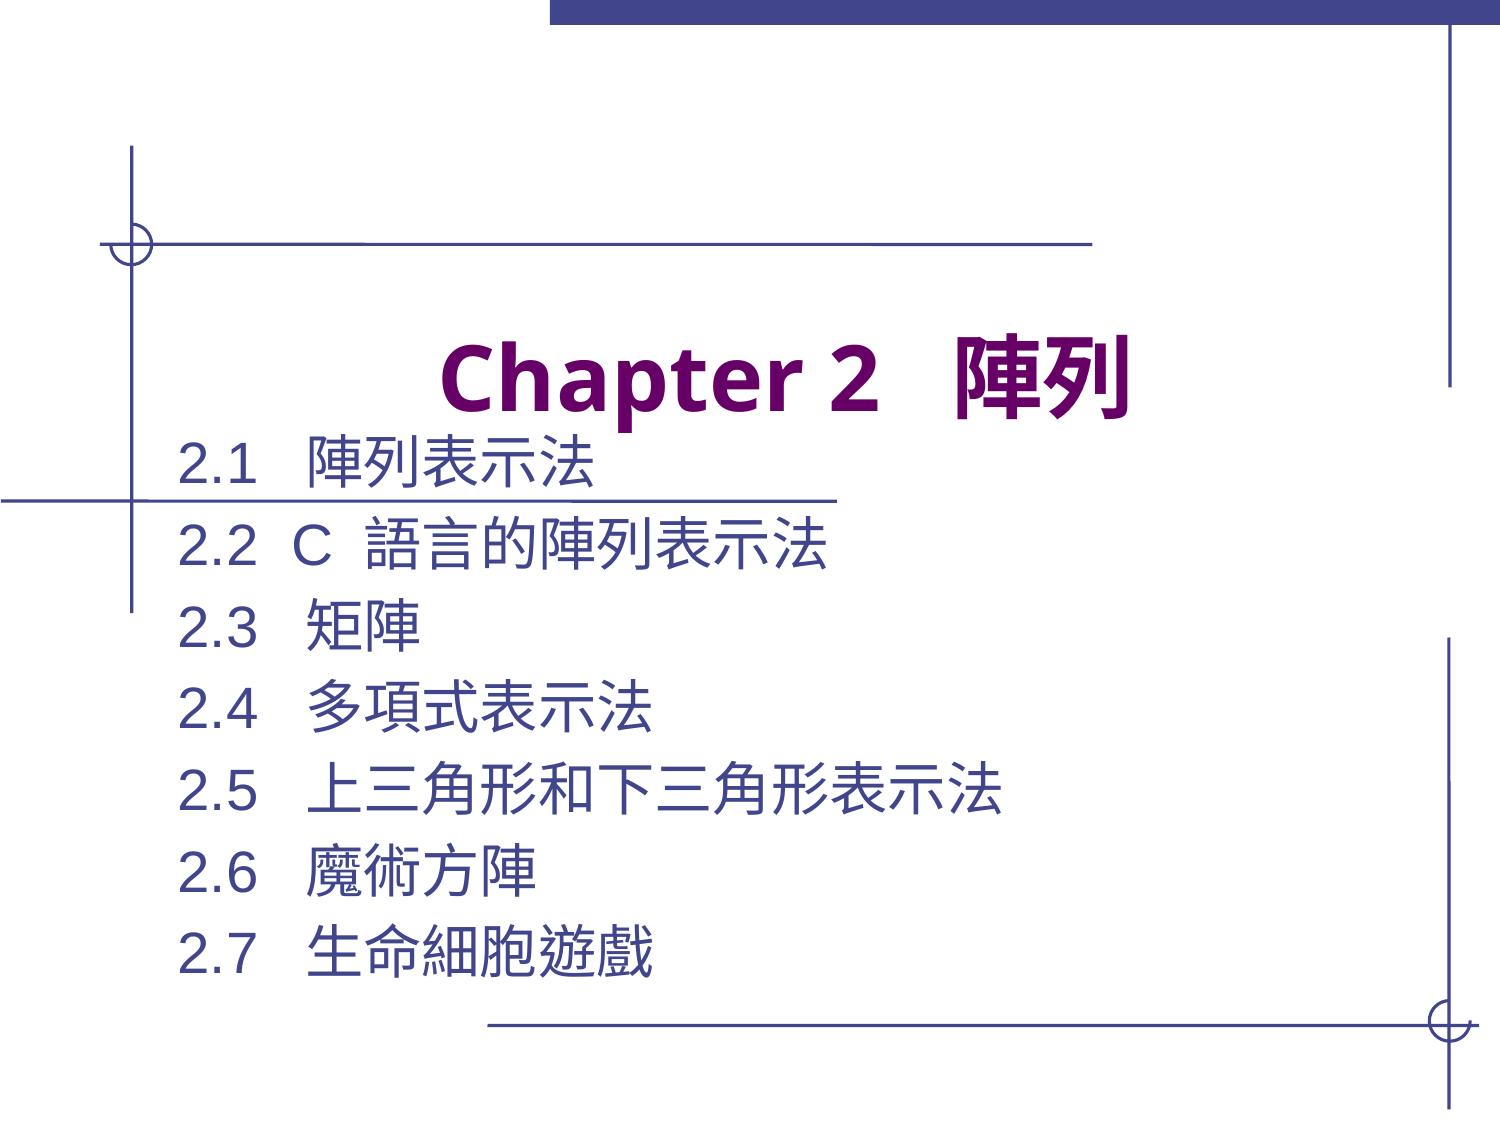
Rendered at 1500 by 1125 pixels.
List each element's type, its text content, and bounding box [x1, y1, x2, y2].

subtitle 2.1 陣列表示法 2.2 C 語言的陣列表示法 2.3 矩陣 2.4 多項式表示法 2.5 上三角形和下三角形表示法 2.6 魔術方陣 2.7 生命細胞遊戲 [162, 417, 1425, 888]
title Chapter 2 陣列 [150, 249, 1375, 438]
